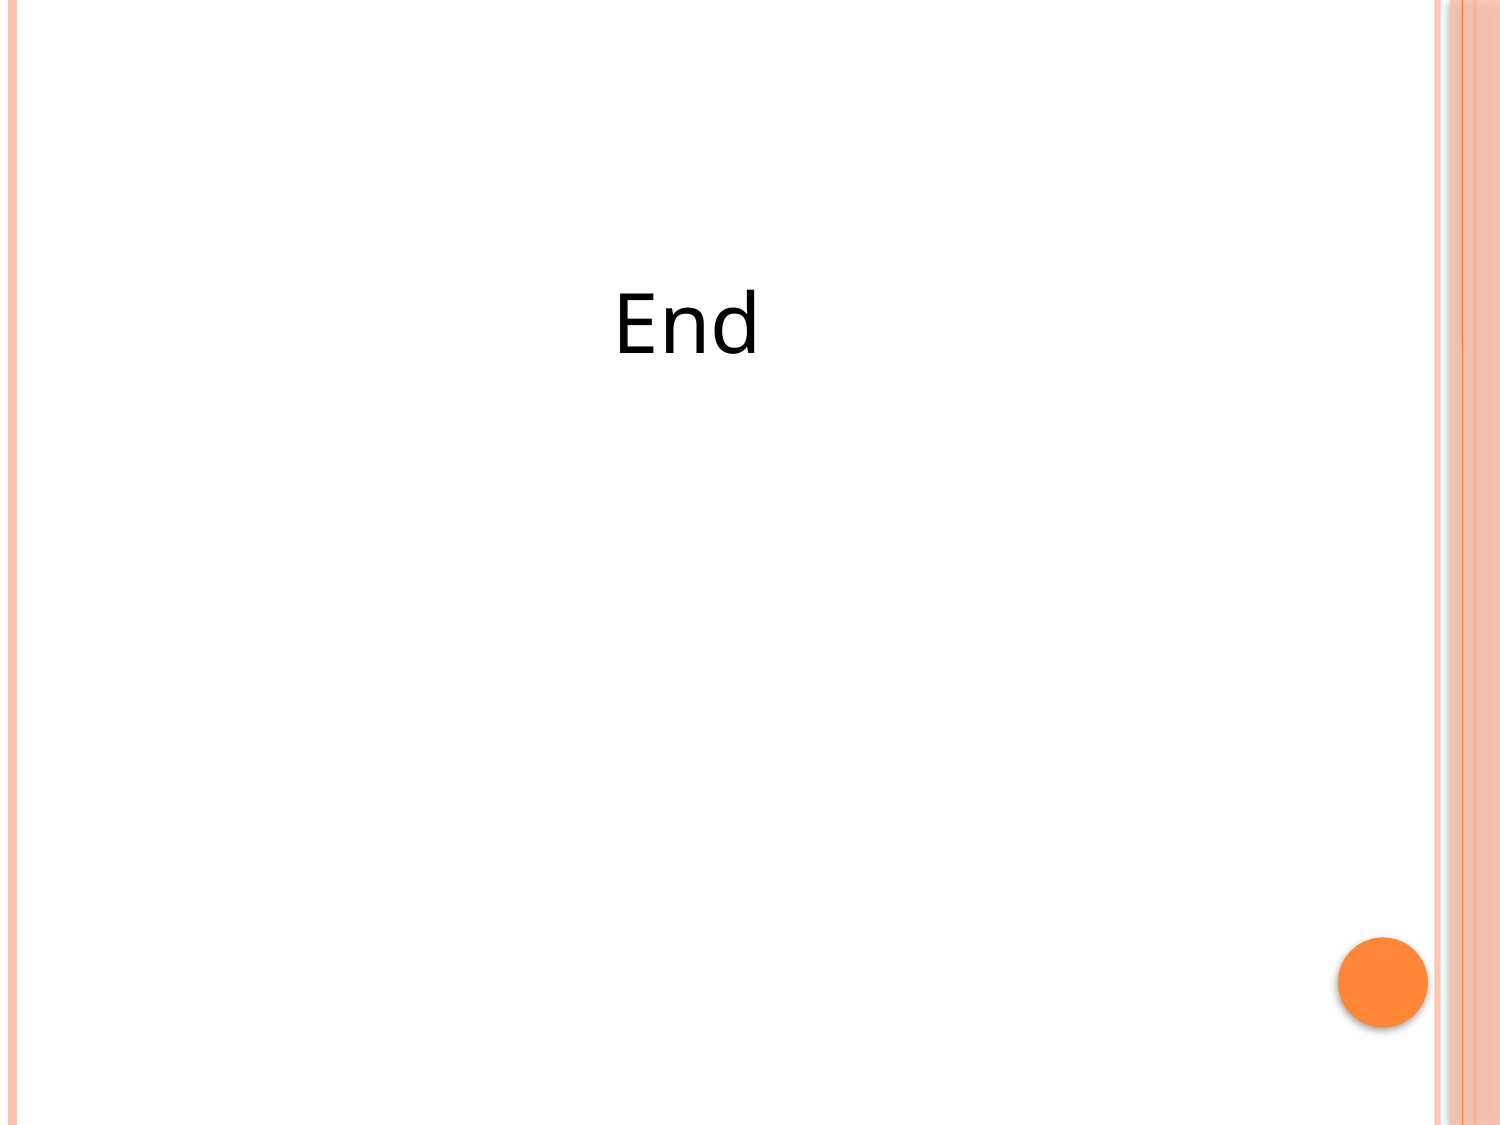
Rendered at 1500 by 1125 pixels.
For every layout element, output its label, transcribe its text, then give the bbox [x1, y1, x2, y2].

list End [75, 262, 1300, 1062]
